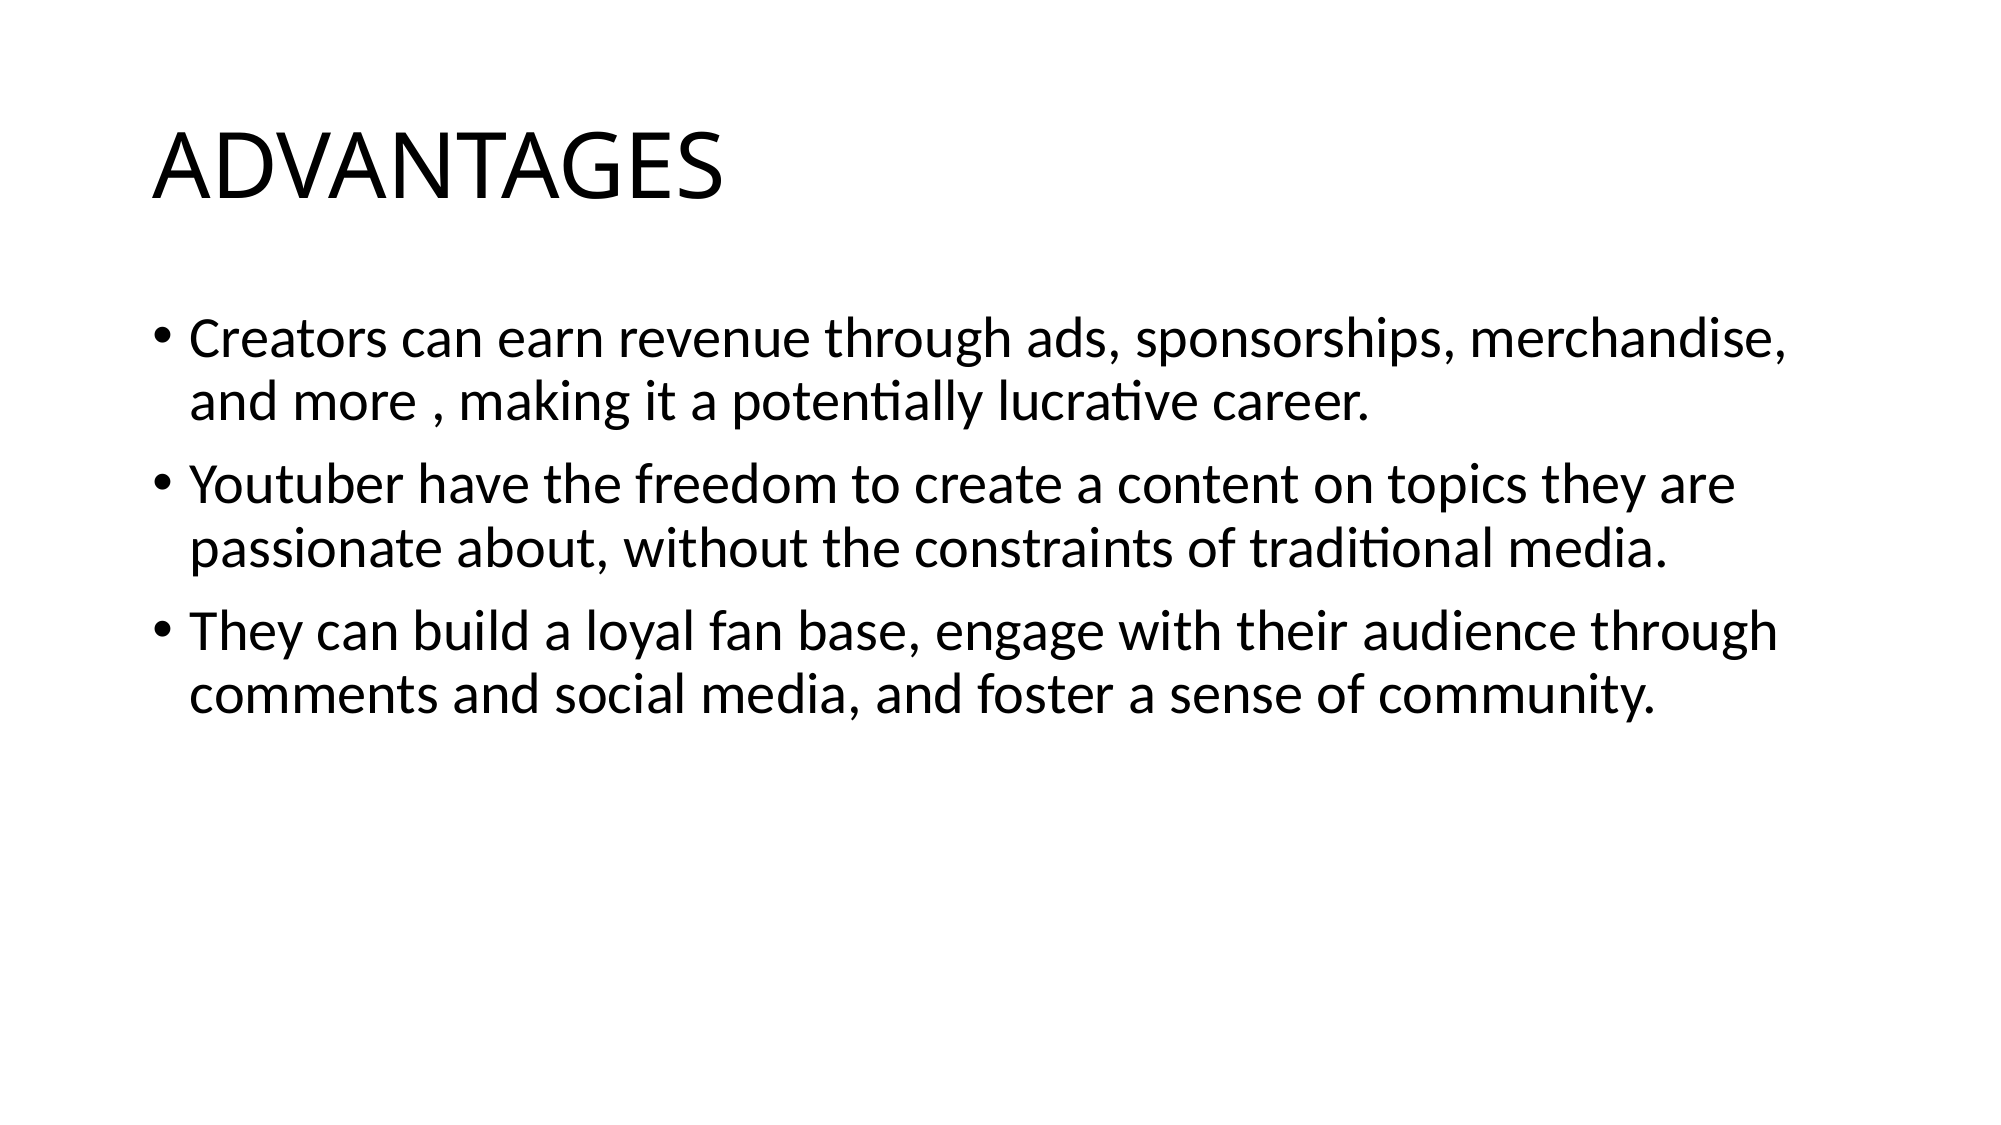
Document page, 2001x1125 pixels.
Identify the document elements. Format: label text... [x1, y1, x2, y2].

list Creators can earn revenue through ads, sponsorships, merchandise, and more , making it a potentially lucrative career. Youtuber have the freedom to create a content on topics they are passionate about, without the constraints of traditional media. They can build a loyal fan base, engage with their audience through comments and social media, and foster a sense of community. [137, 299, 1863, 1014]
title ADVANTAGES [137, 59, 1863, 278]
